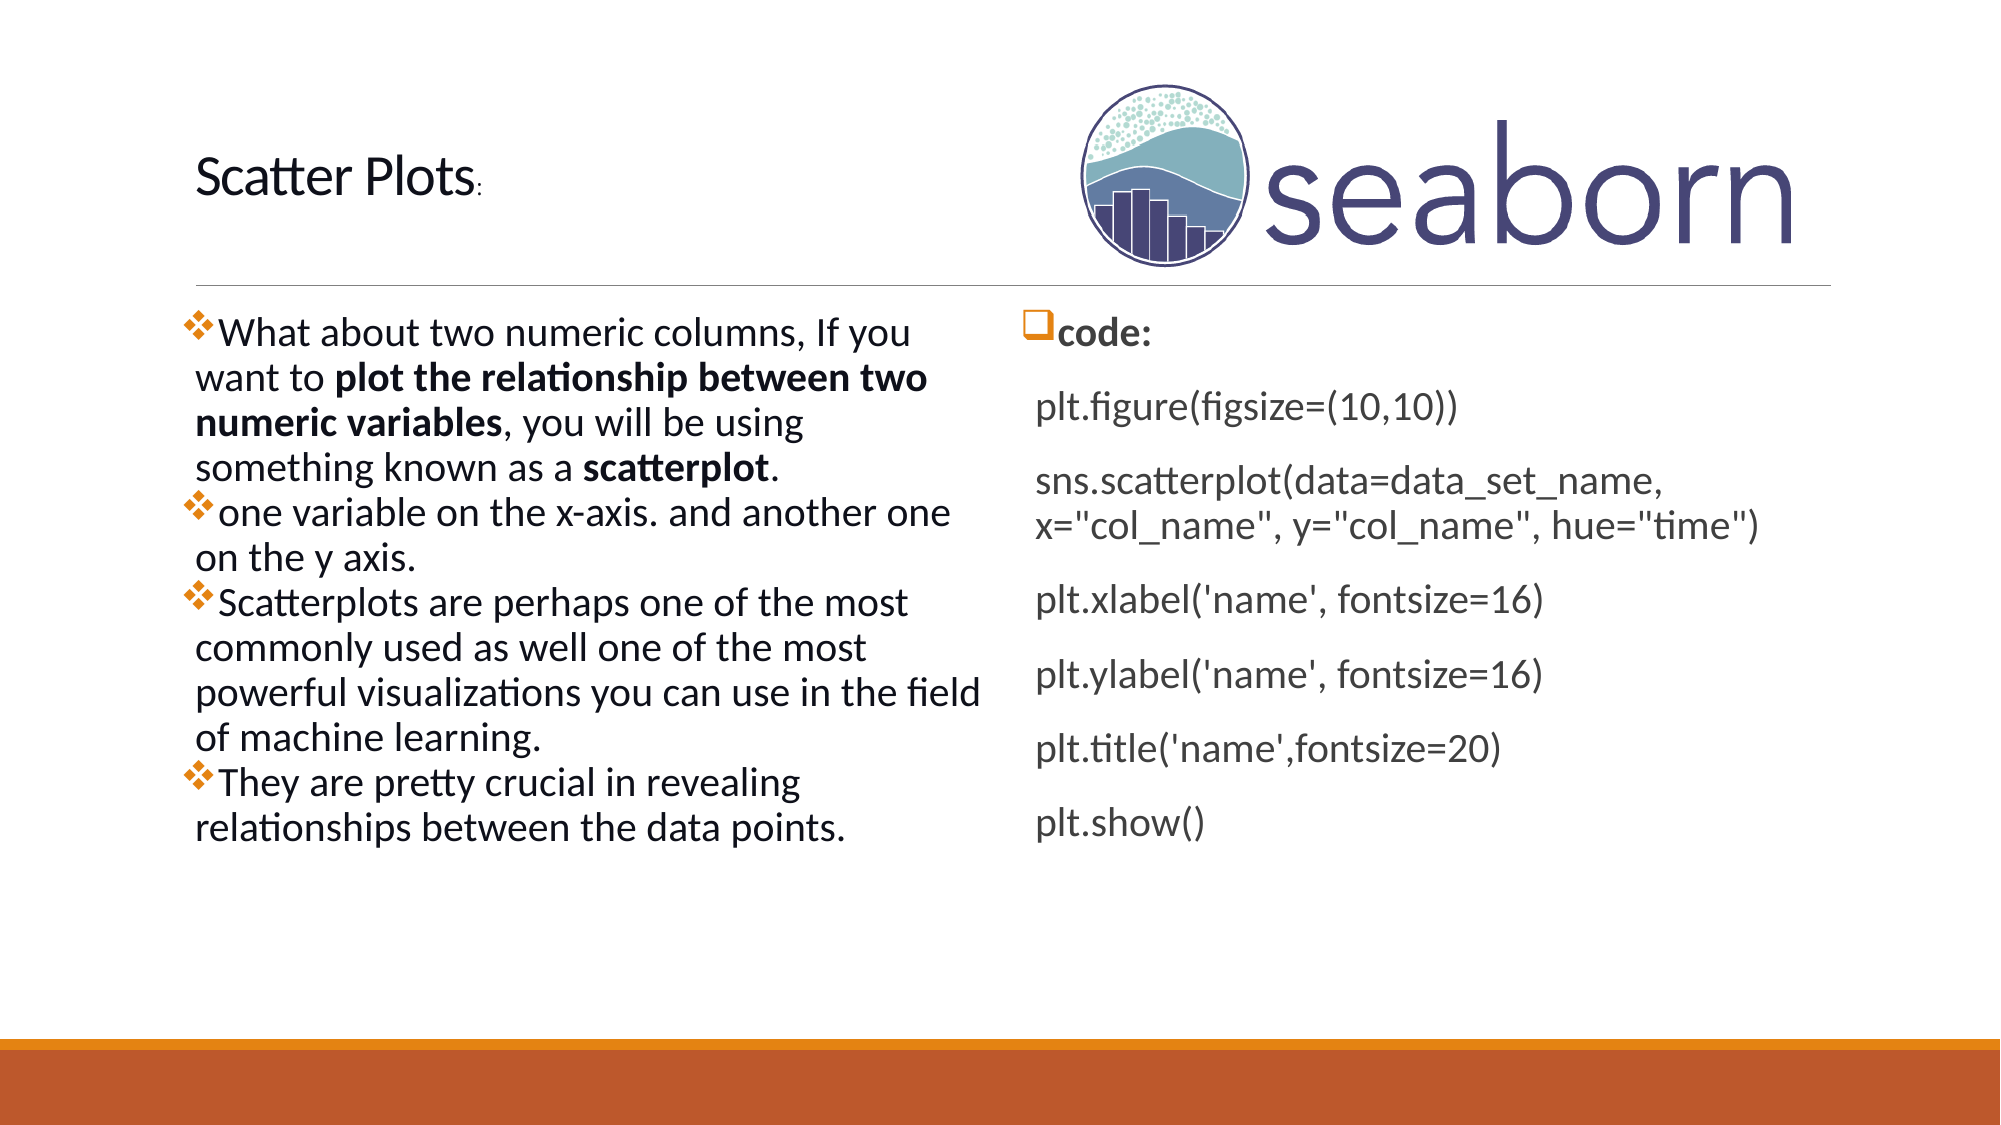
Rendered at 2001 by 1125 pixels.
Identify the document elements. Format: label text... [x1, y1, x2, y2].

picture [1072, 75, 1831, 285]
list What about two numeric columns, If you want to plot the relationship between two numeric variables, you will be using something known as a scatterplot. one variable on the x-axis. and another one on the y axis. Scatterplots are perhaps one of the most commonly used as well one of the most powerful visualizations you can use in the field of machine learning. They are pretty crucial in revealing relationships between the data points. [180, 302, 990, 963]
list code: plt.figure(figsize=(10,10)) sns.scatterplot(data=data_set_name, x="col_name", y="col_name", hue="time") plt.xlabel('name', fontsize=16) plt.ylabel('name', fontsize=16) plt.title('name',fontsize=20) plt.show() [1020, 302, 1830, 963]
title Scatter Plots: [180, 47, 1830, 285]
